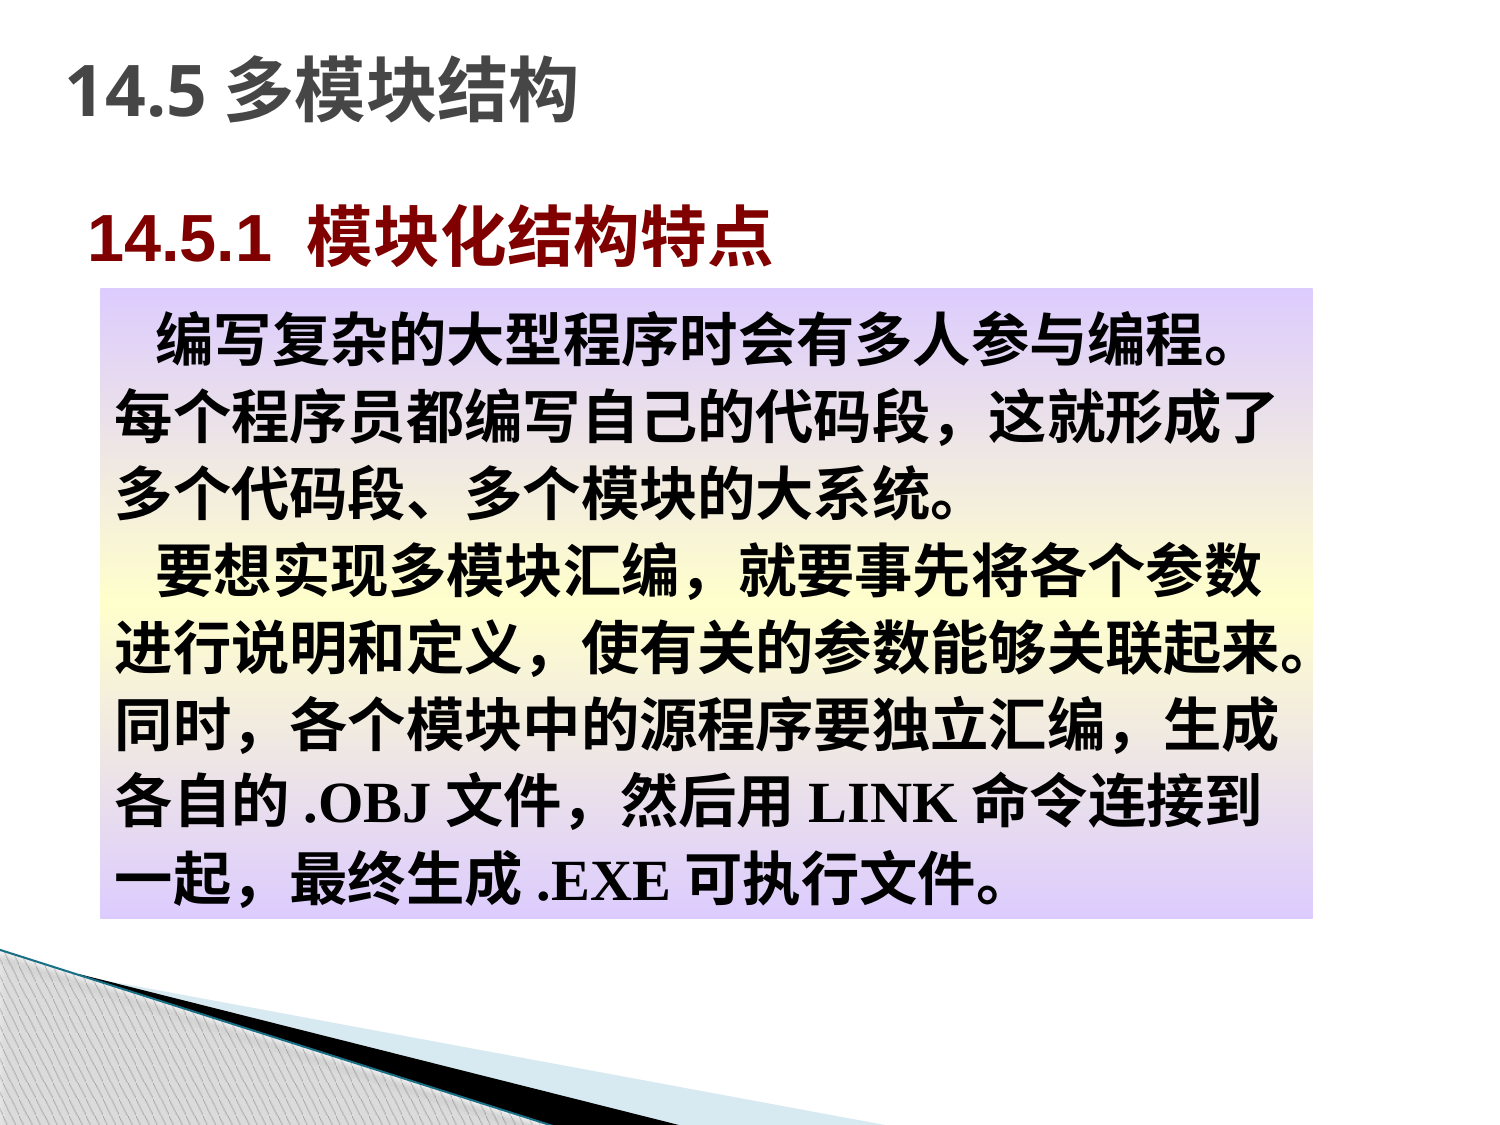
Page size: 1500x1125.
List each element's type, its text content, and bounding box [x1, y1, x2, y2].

text_box 14.5.1 模块化结构特点 [72, 146, 1086, 282]
title 14.5多模块结构 [50, 37, 1227, 138]
text_box 编写复杂的大型程序时会有多人参与编程。每个程序员都编写自己的代码段，这就形成了多个代码段、多个模块的大系统。 要想实现多模块汇编，就要事先将各个参数进行说明和定义，使有关的参数能够关联起来。同时，各个模块中的源程序要独立汇编，生成各自的.OBJ文件，然后用LINK命令连接到一起，最终生成.EXE可执行文件。 [100, 288, 1313, 919]
